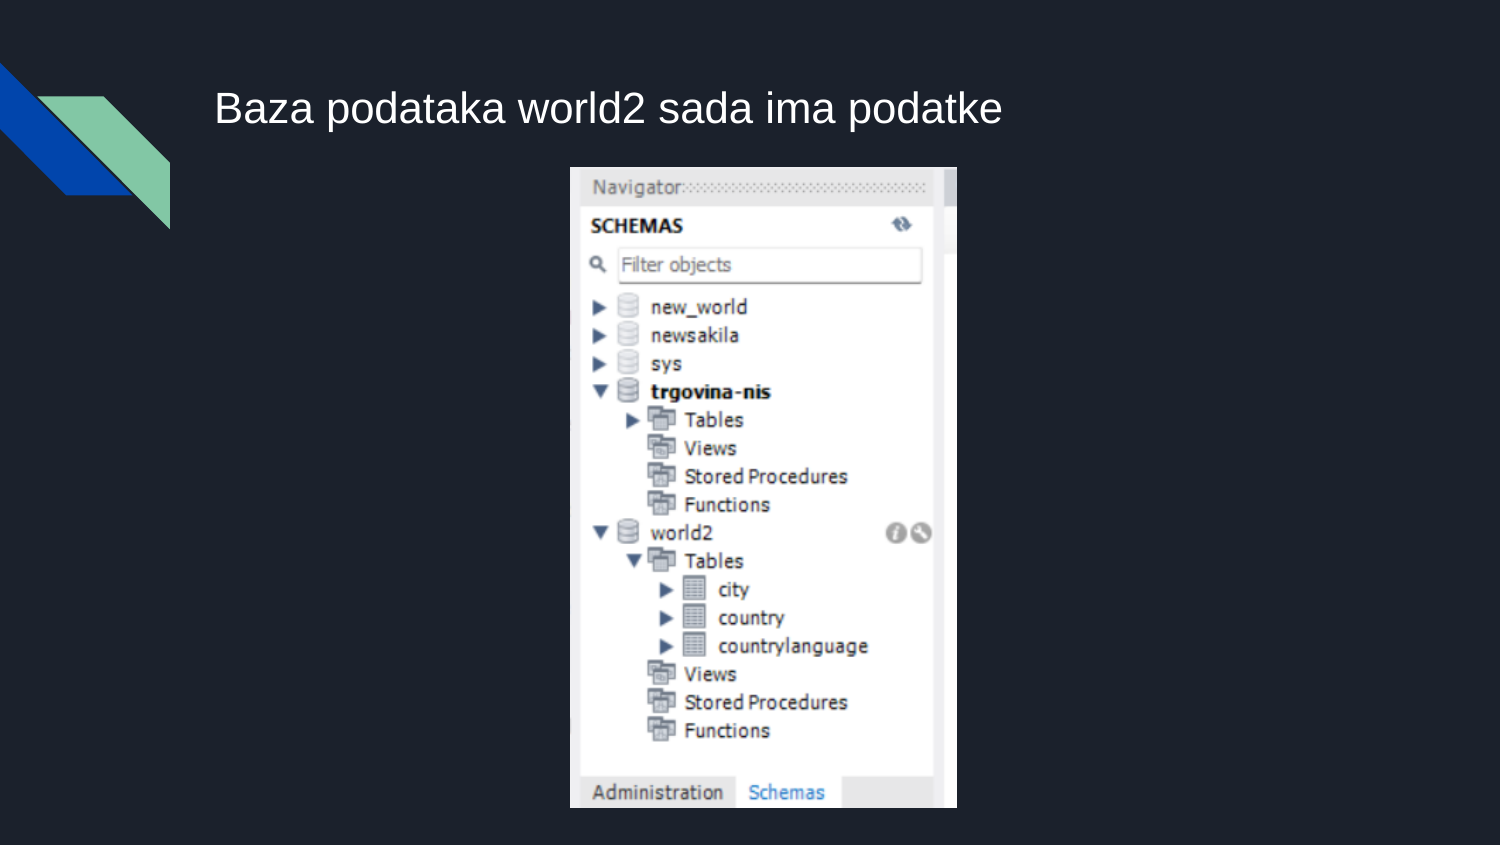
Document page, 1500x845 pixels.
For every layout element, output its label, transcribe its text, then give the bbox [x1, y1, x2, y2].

title Baza podataka world2 sada ima podatke [31, 65, 1187, 216]
picture [570, 167, 958, 809]
